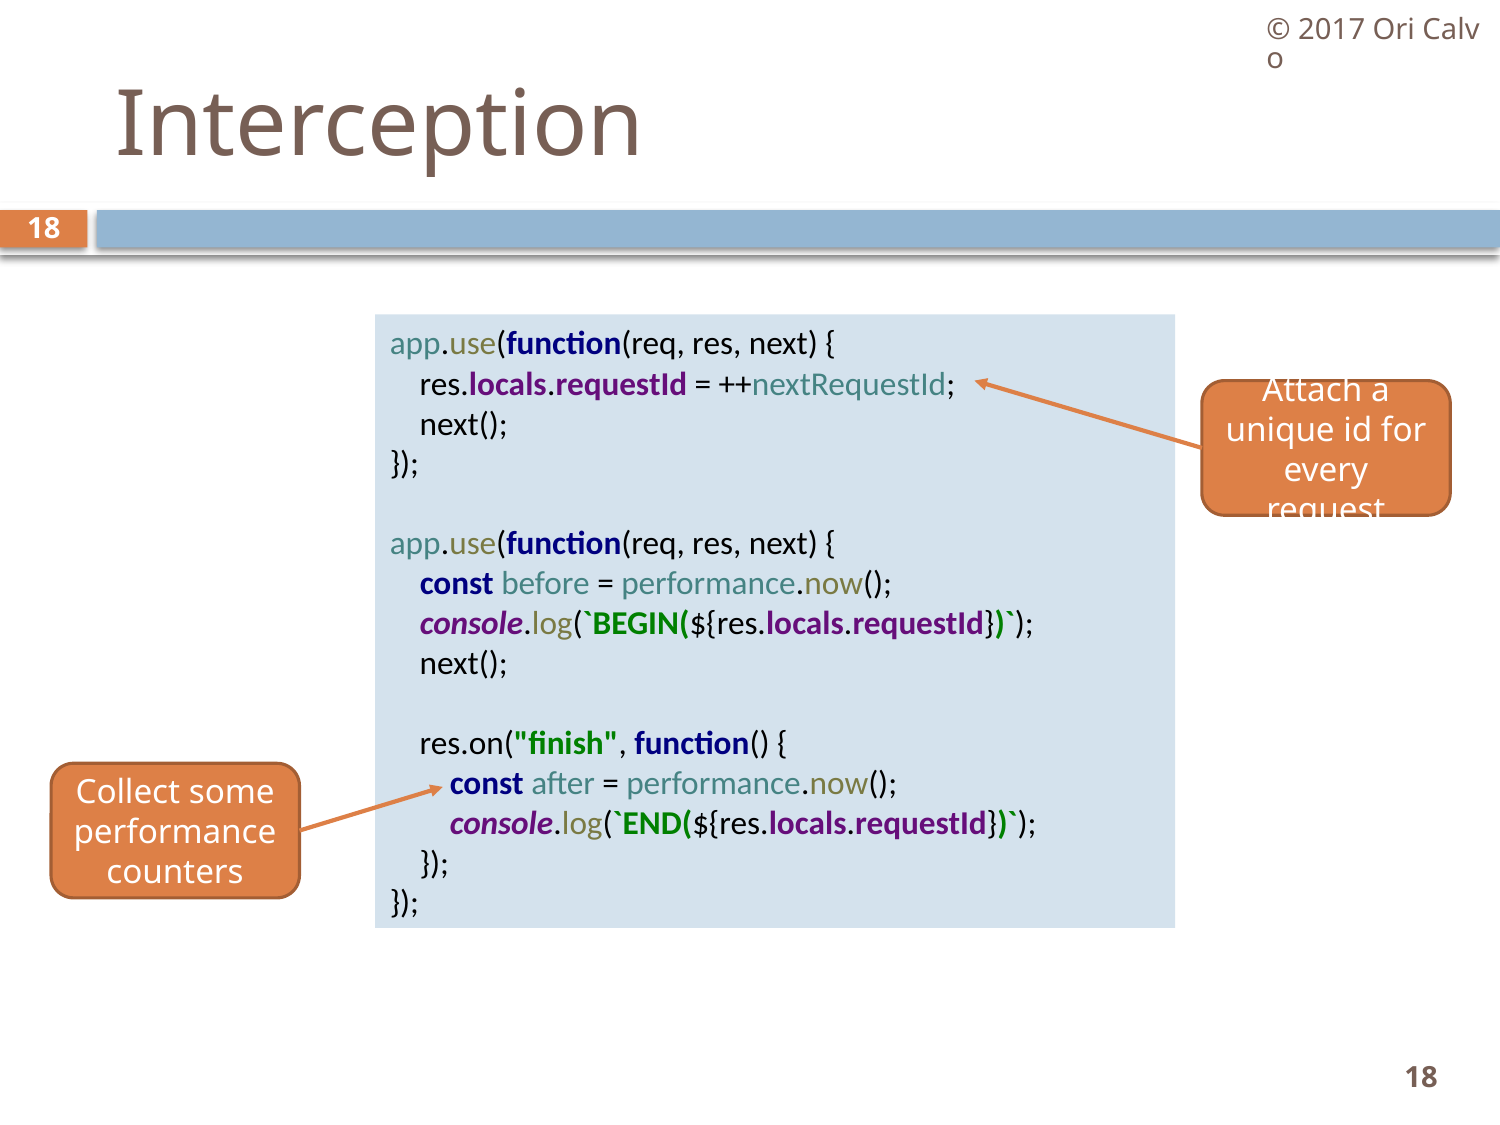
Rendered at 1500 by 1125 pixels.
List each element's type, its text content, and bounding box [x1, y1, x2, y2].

text_box Collect some performance counters [49, 761, 302, 900]
slide_number 18 [0, 208, 88, 249]
text_box Attach a unique id for every request [1200, 379, 1452, 517]
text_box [299, 786, 444, 831]
footer © 2017 Ori Calvo [1251, 0, 1500, 60]
title Interception [100, 37, 1438, 200]
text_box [974, 380, 1203, 449]
text_box app.use(function(req, res, next) { res.locals.requestId = ++nextRequestId; next(); }); app.use(function(req, res, next) { const before = performance.now(); console.log(`BEGIN(${res.locals.requestId})`); next(); res.on("finish", function() { const after = performance.now(); console.log(`END(${res.locals.requestId})`); }); }); [375, 314, 1176, 928]
